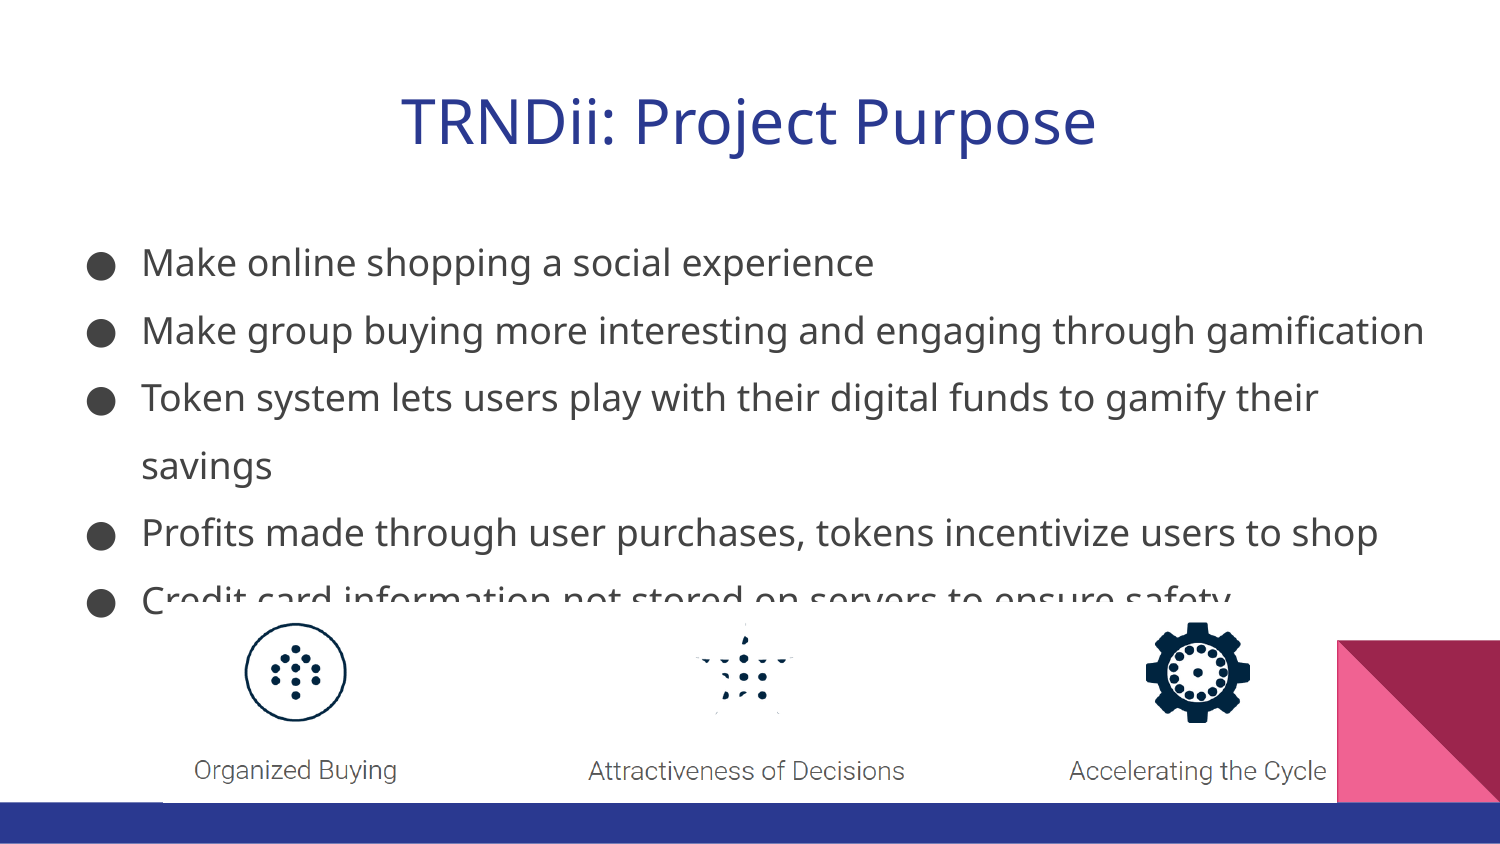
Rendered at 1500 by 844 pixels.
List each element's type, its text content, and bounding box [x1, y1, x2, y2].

title TRNDii: Project Purpose [51, 67, 1449, 167]
list Make online shopping a social experience Make group buying more interesting and engaging through gamification Token system lets users play with their digital funds to gamify their savings Profits made through user purchases, tokens incentivize users to shop Credit card information not stored on servers to ensure safety. [51, 201, 1449, 750]
picture [162, 602, 1337, 804]
